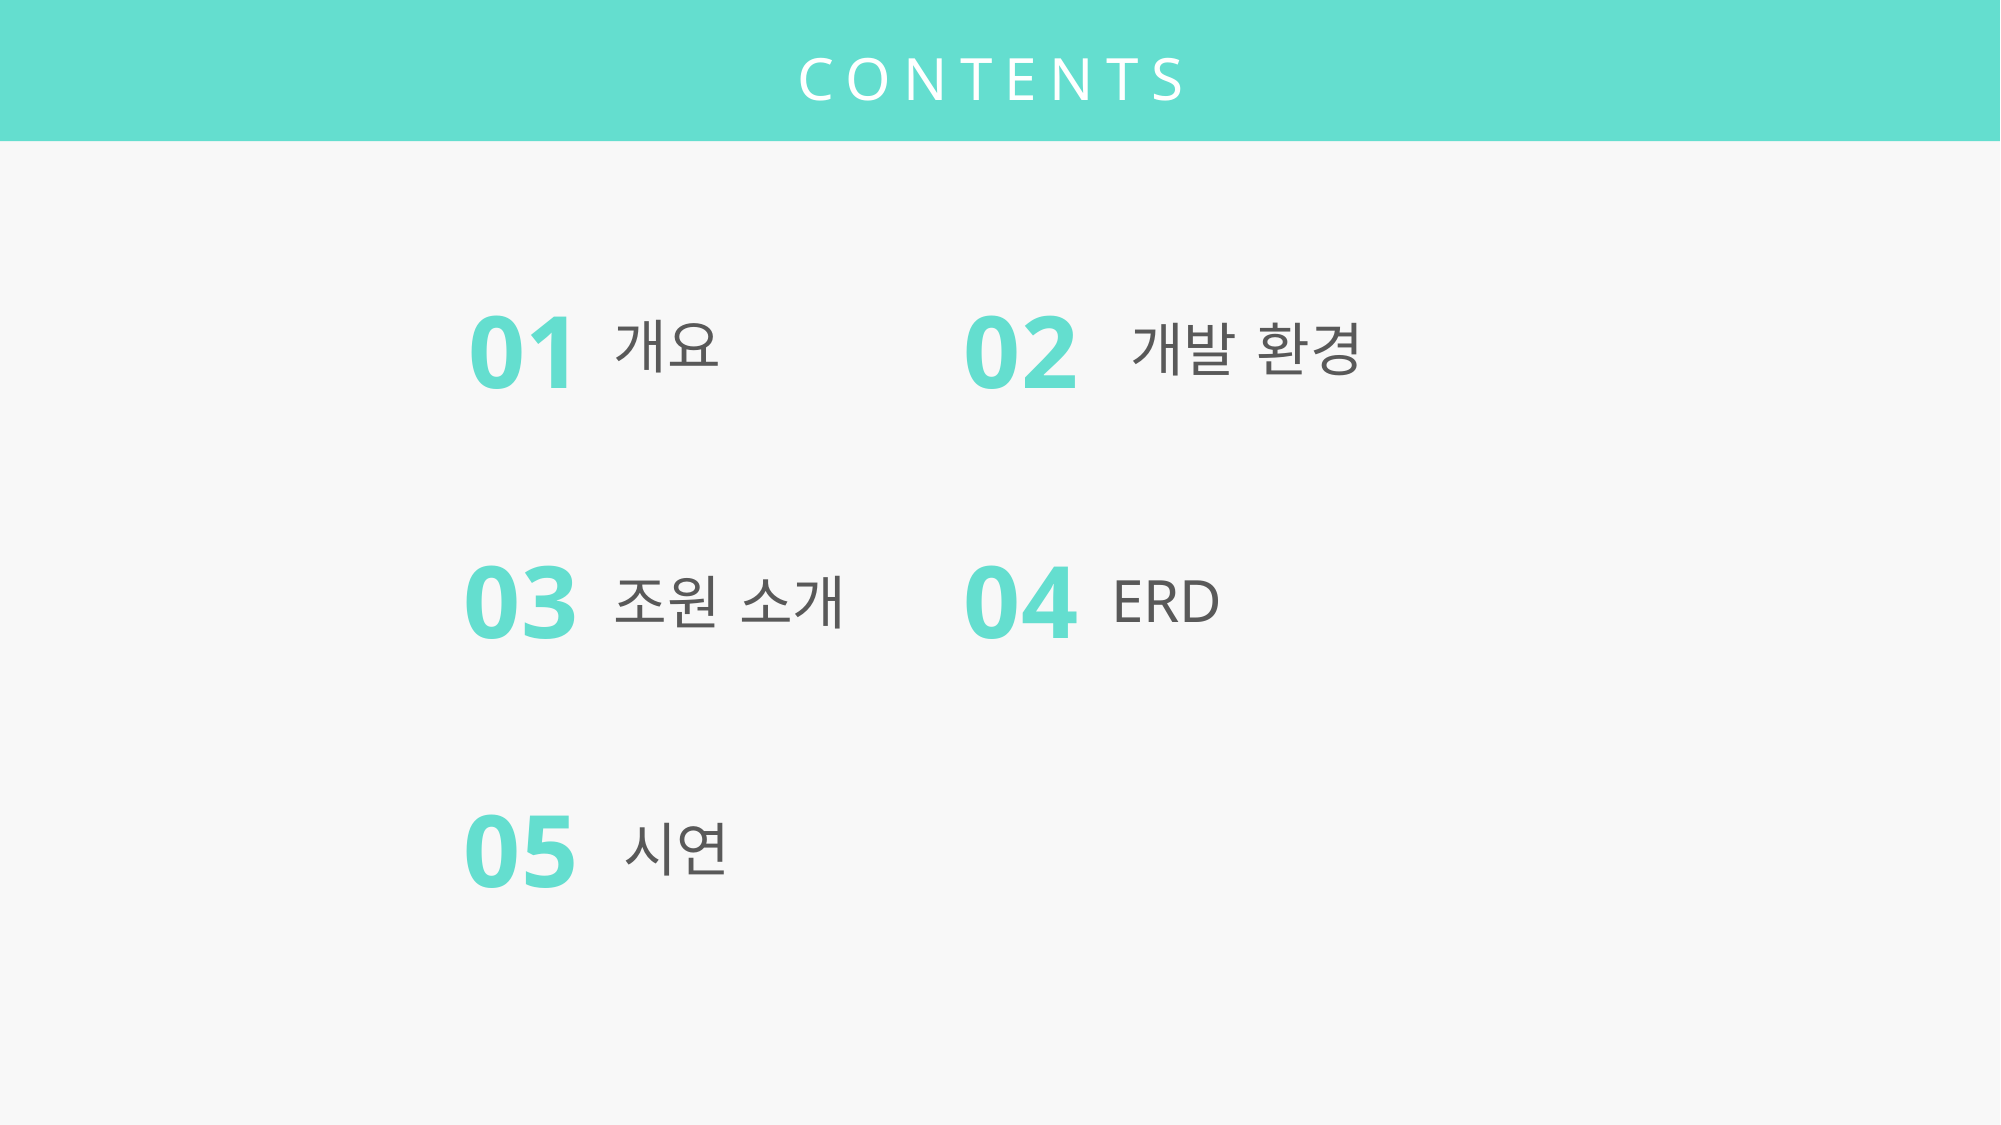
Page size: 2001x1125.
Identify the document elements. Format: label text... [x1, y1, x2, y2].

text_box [1134, 531, 1232, 668]
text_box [448, 780, 751, 917]
text_box CONTENTS [782, 34, 1218, 120]
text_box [448, 531, 1134, 668]
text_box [452, 281, 1392, 418]
text_box [0, 0, 2000, 142]
